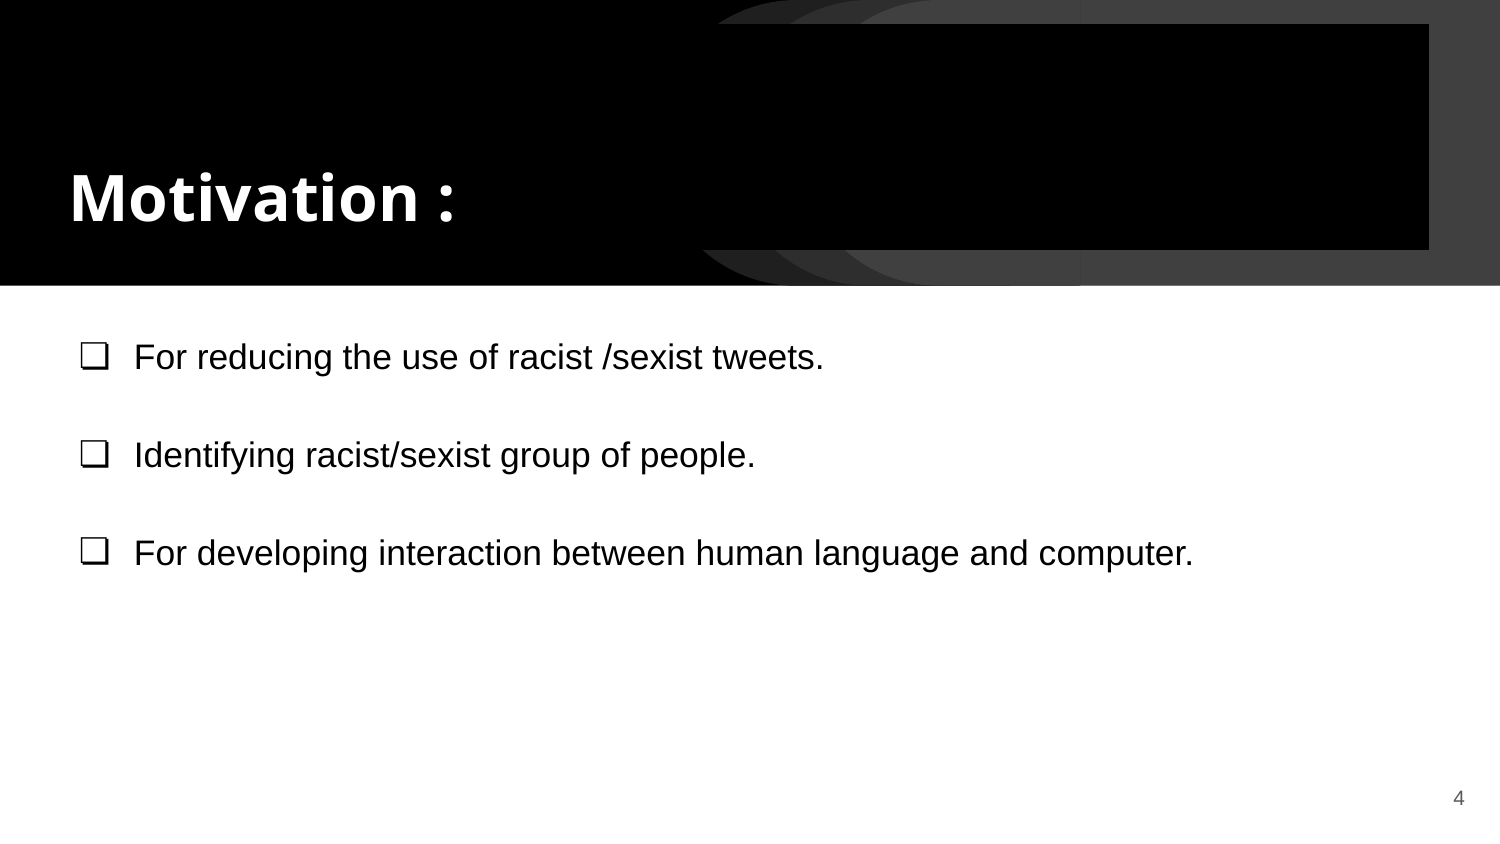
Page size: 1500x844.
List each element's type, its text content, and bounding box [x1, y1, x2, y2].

list For reducing the use of racist /sexist tweets. Identifying racist/sexist group of people. For developing interaction between human language and computer. [43, 313, 1457, 844]
title Motivation : [53, 24, 1429, 250]
slide_number ‹#› [1389, 764, 1480, 830]
